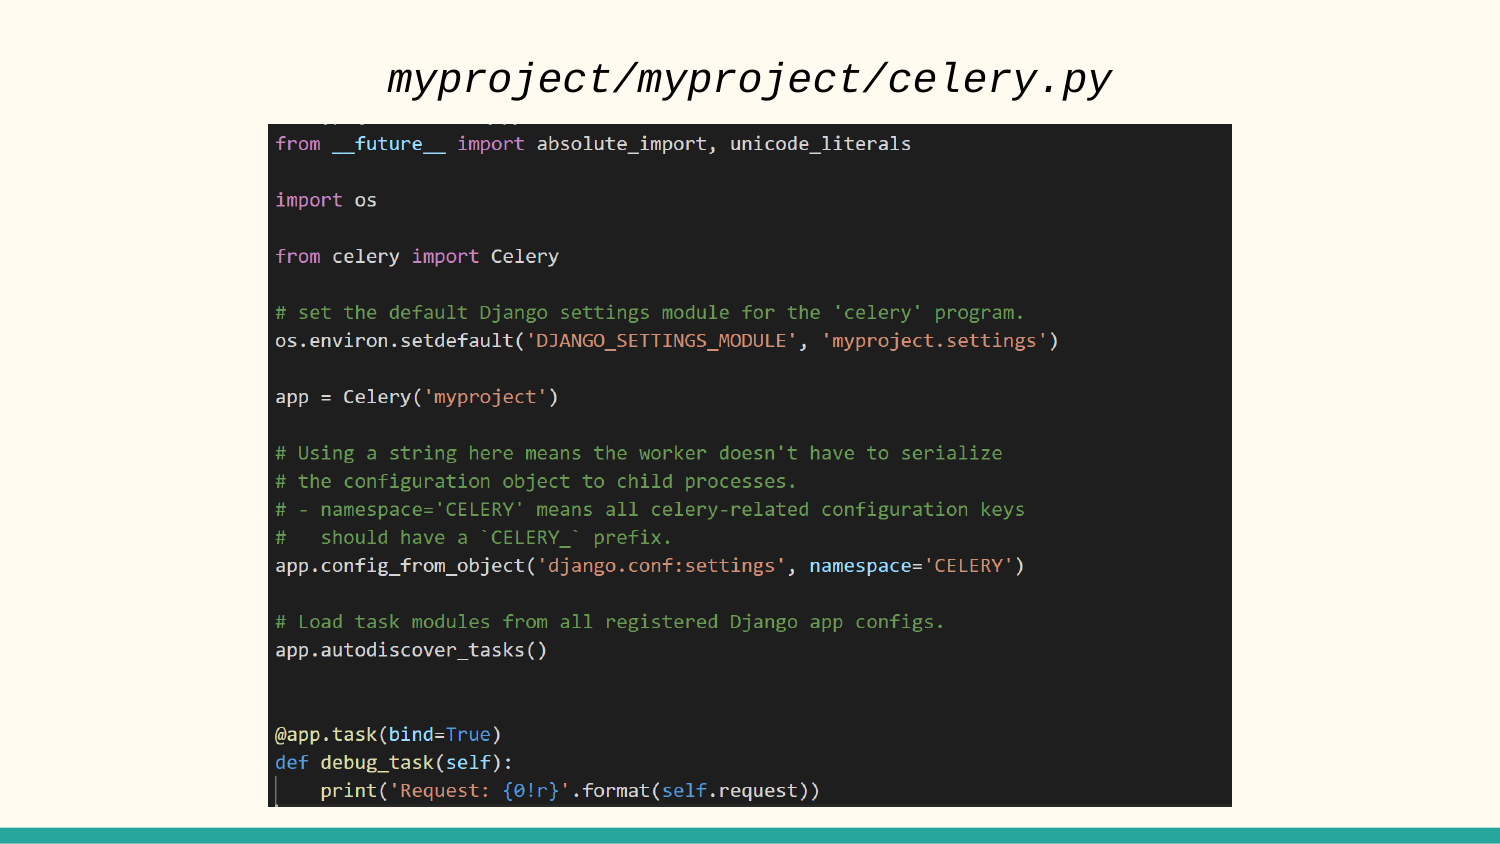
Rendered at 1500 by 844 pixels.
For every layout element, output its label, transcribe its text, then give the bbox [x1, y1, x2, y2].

title myproject/myproject/celery.py [51, 35, 1449, 137]
picture [267, 124, 1232, 807]
